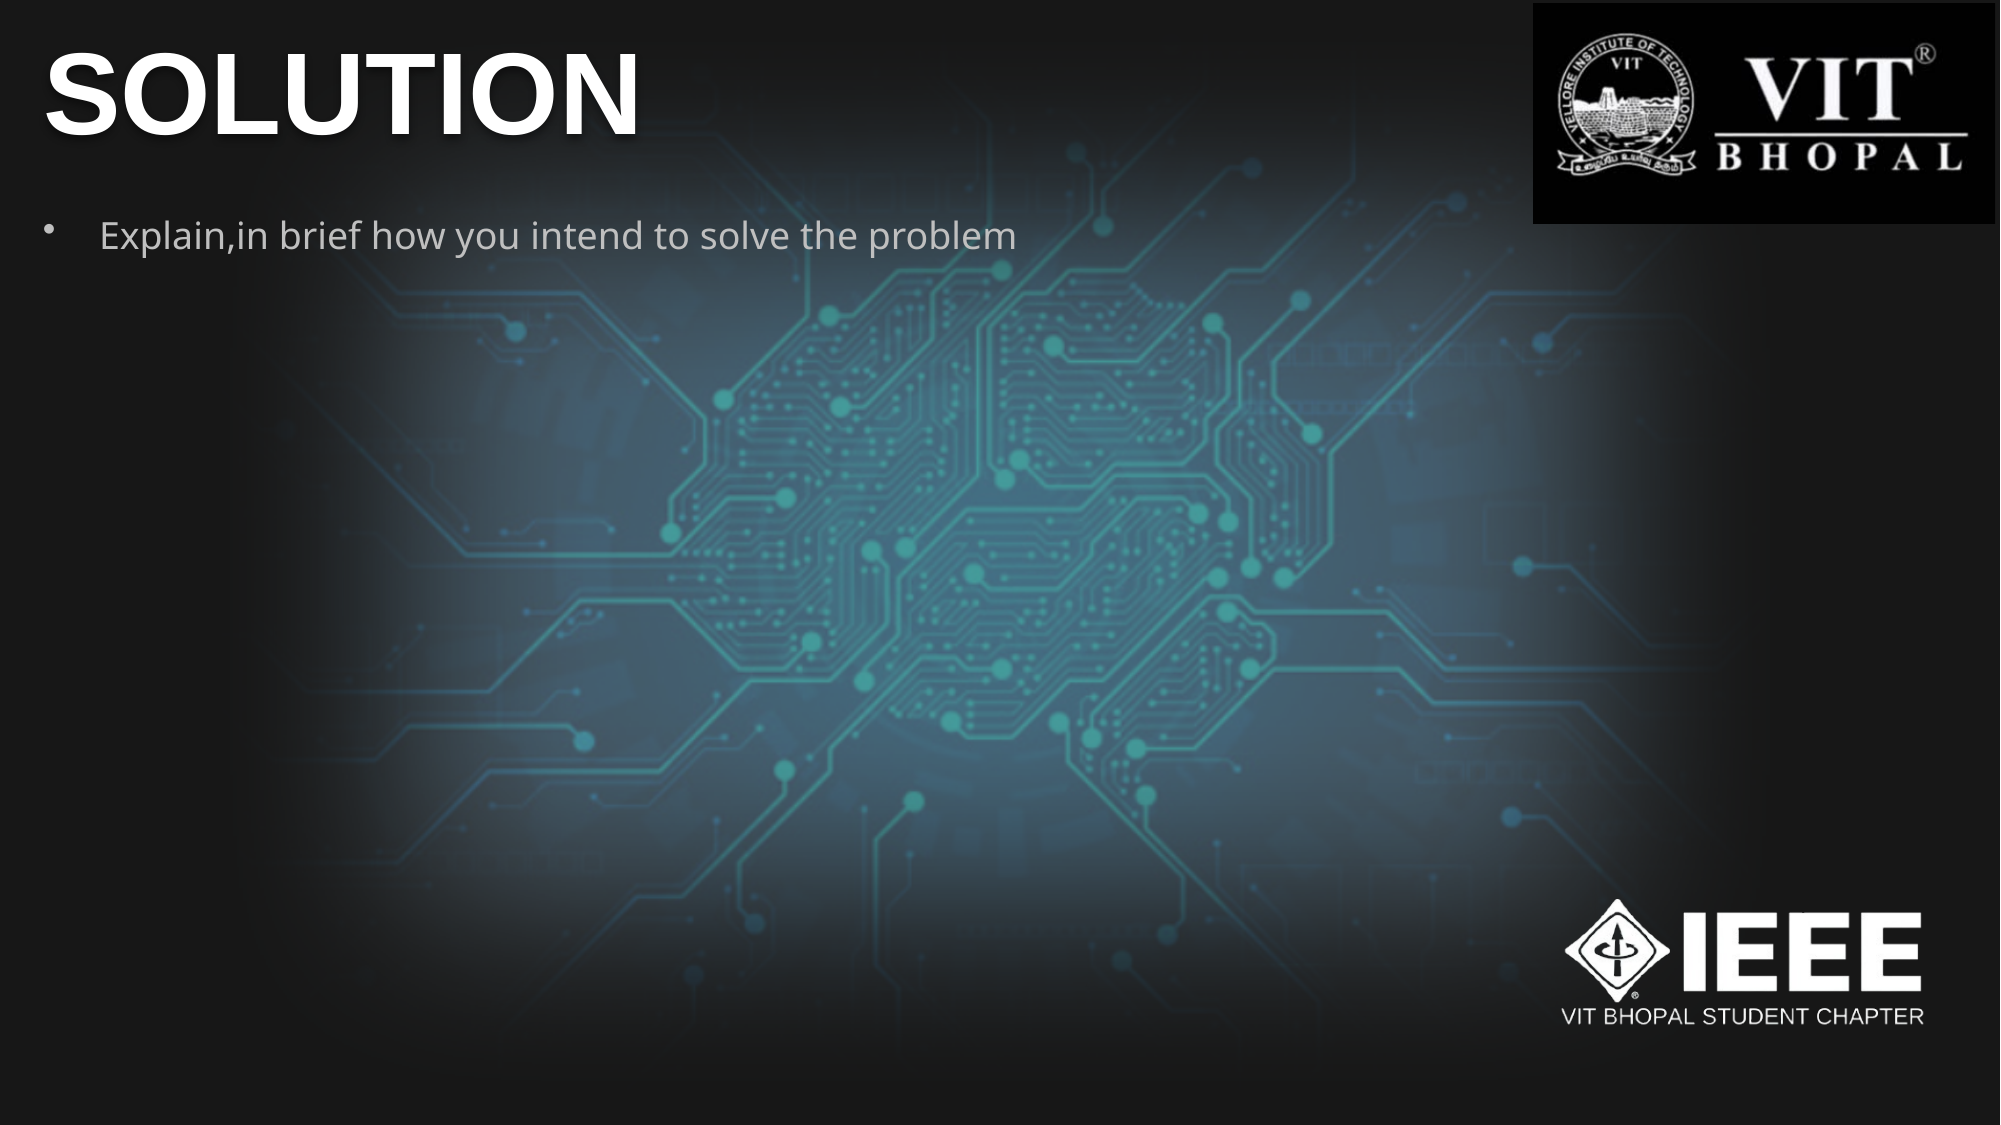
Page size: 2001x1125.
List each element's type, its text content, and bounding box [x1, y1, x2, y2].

text_box Explain,in brief how you intend to solve the problem [28, 204, 186, 309]
title SOLUTION [28, 26, 186, 168]
picture [186, 0, 2000, 1125]
